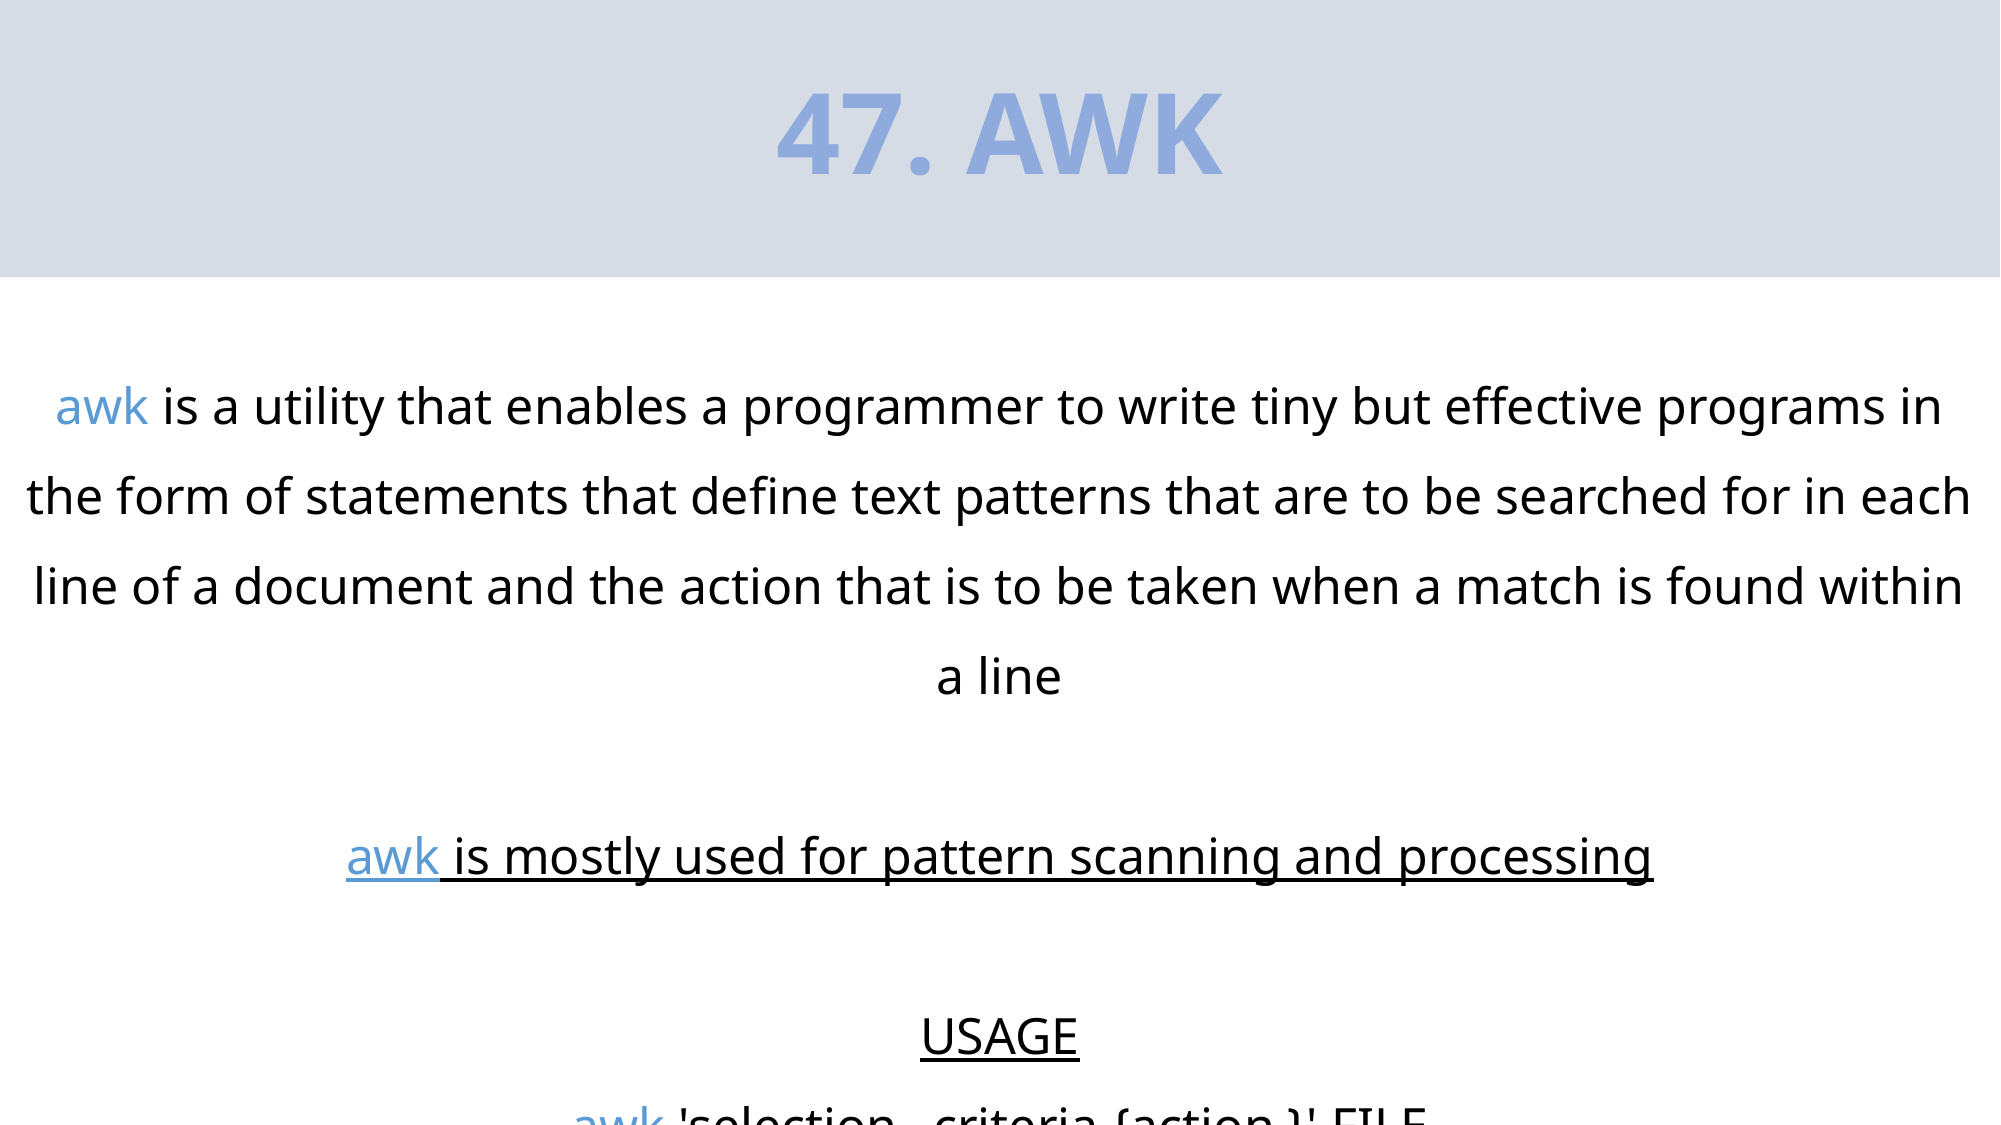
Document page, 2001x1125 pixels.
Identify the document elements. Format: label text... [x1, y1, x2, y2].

title 47. AWK [0, 0, 2000, 277]
text_box awk is a utility that enables a programmer to write tiny but effective programs in the form of statements that define text patterns that are to be searched for in each line of a document and the action that is to be taken when a match is found within a line awk is mostly used for pattern scanning and processing USAGE awk 'selection _criteria {action }' FILE [0, 277, 2000, 1125]
